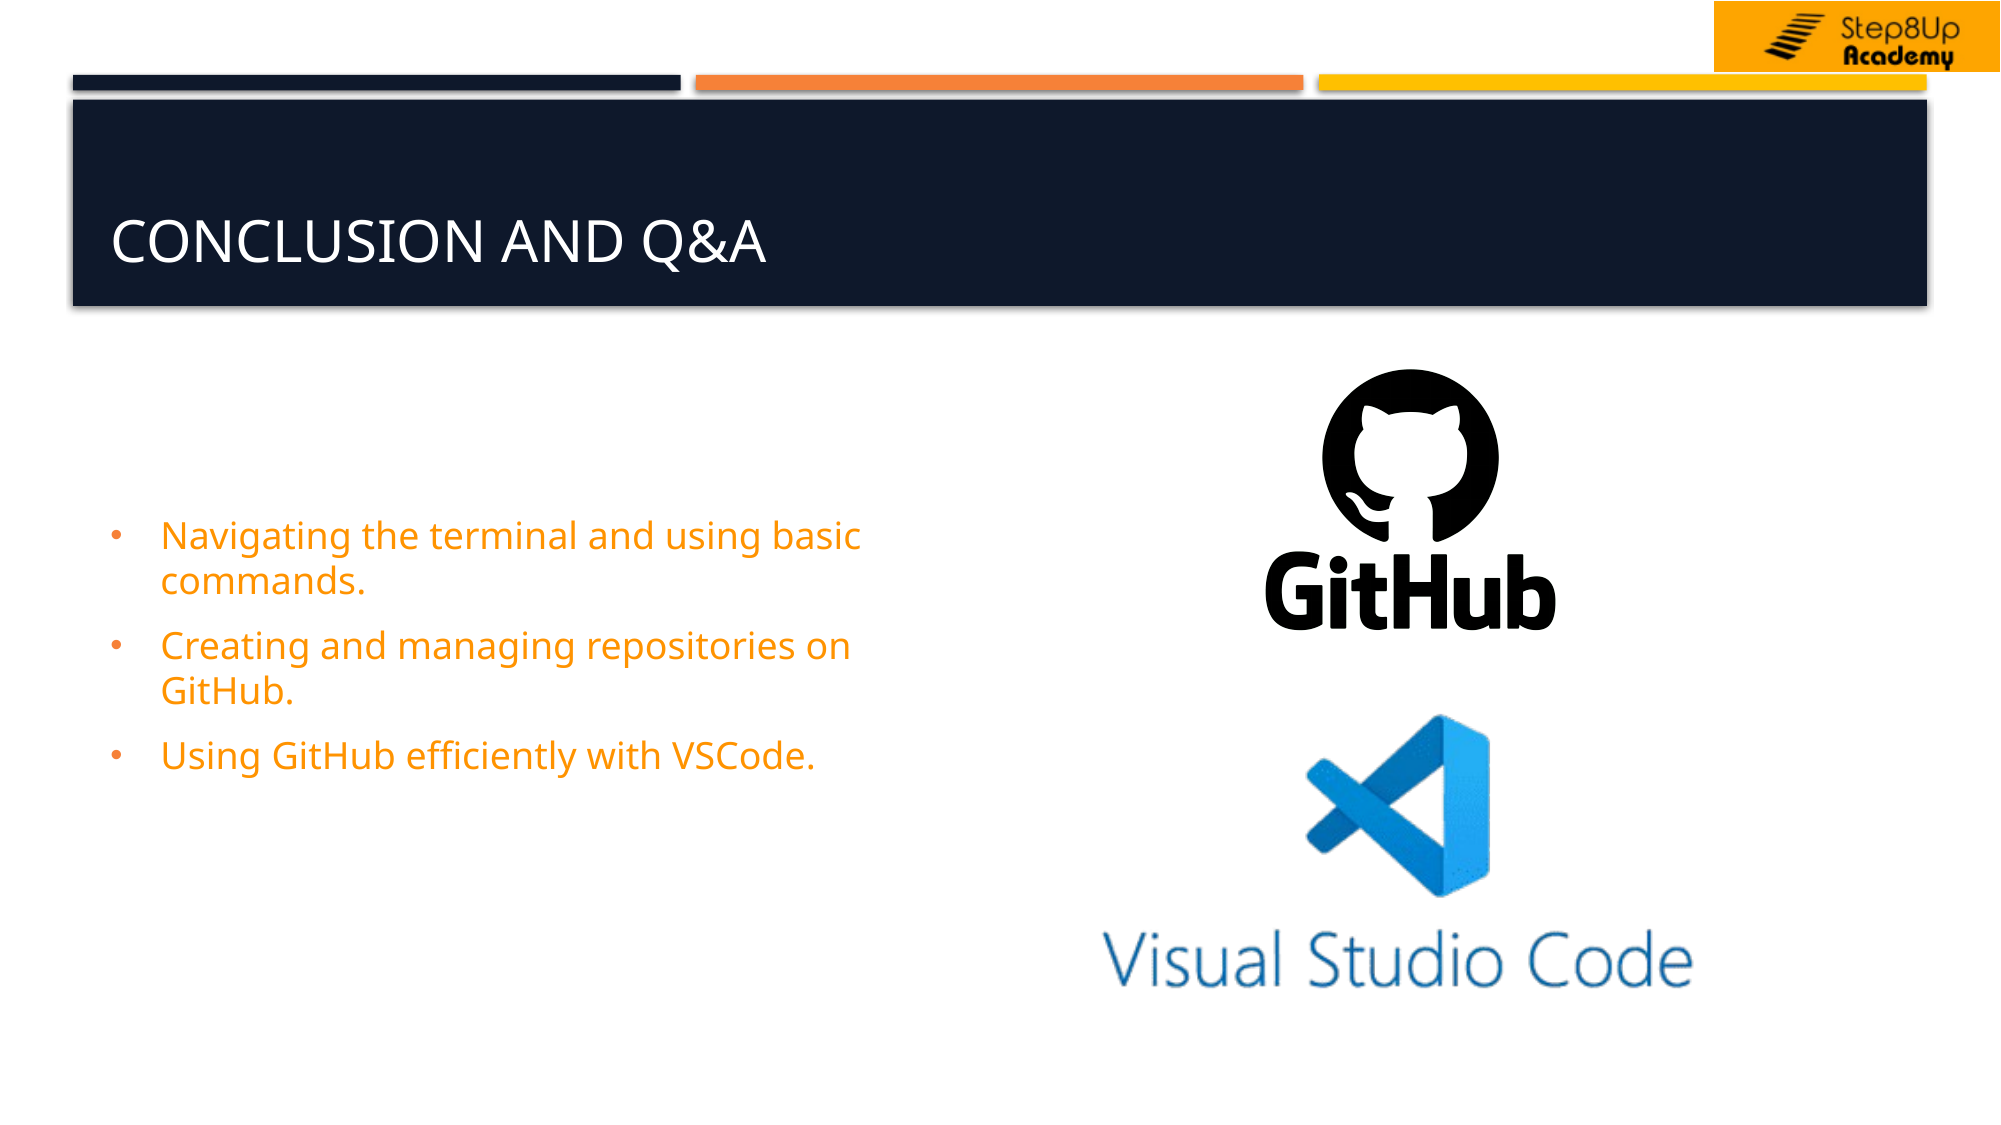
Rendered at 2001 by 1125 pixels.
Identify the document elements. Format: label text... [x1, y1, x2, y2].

list Navigating the terminal and using basic commands. Creating and managing repositories on GitHub. Using GitHub efficiently with VSCode. [95, 346, 949, 943]
picture [1171, 364, 1649, 634]
title Conclusion and Q&A [95, 119, 1905, 282]
picture [1714, 1, 2000, 72]
picture [1089, 688, 1707, 1006]
